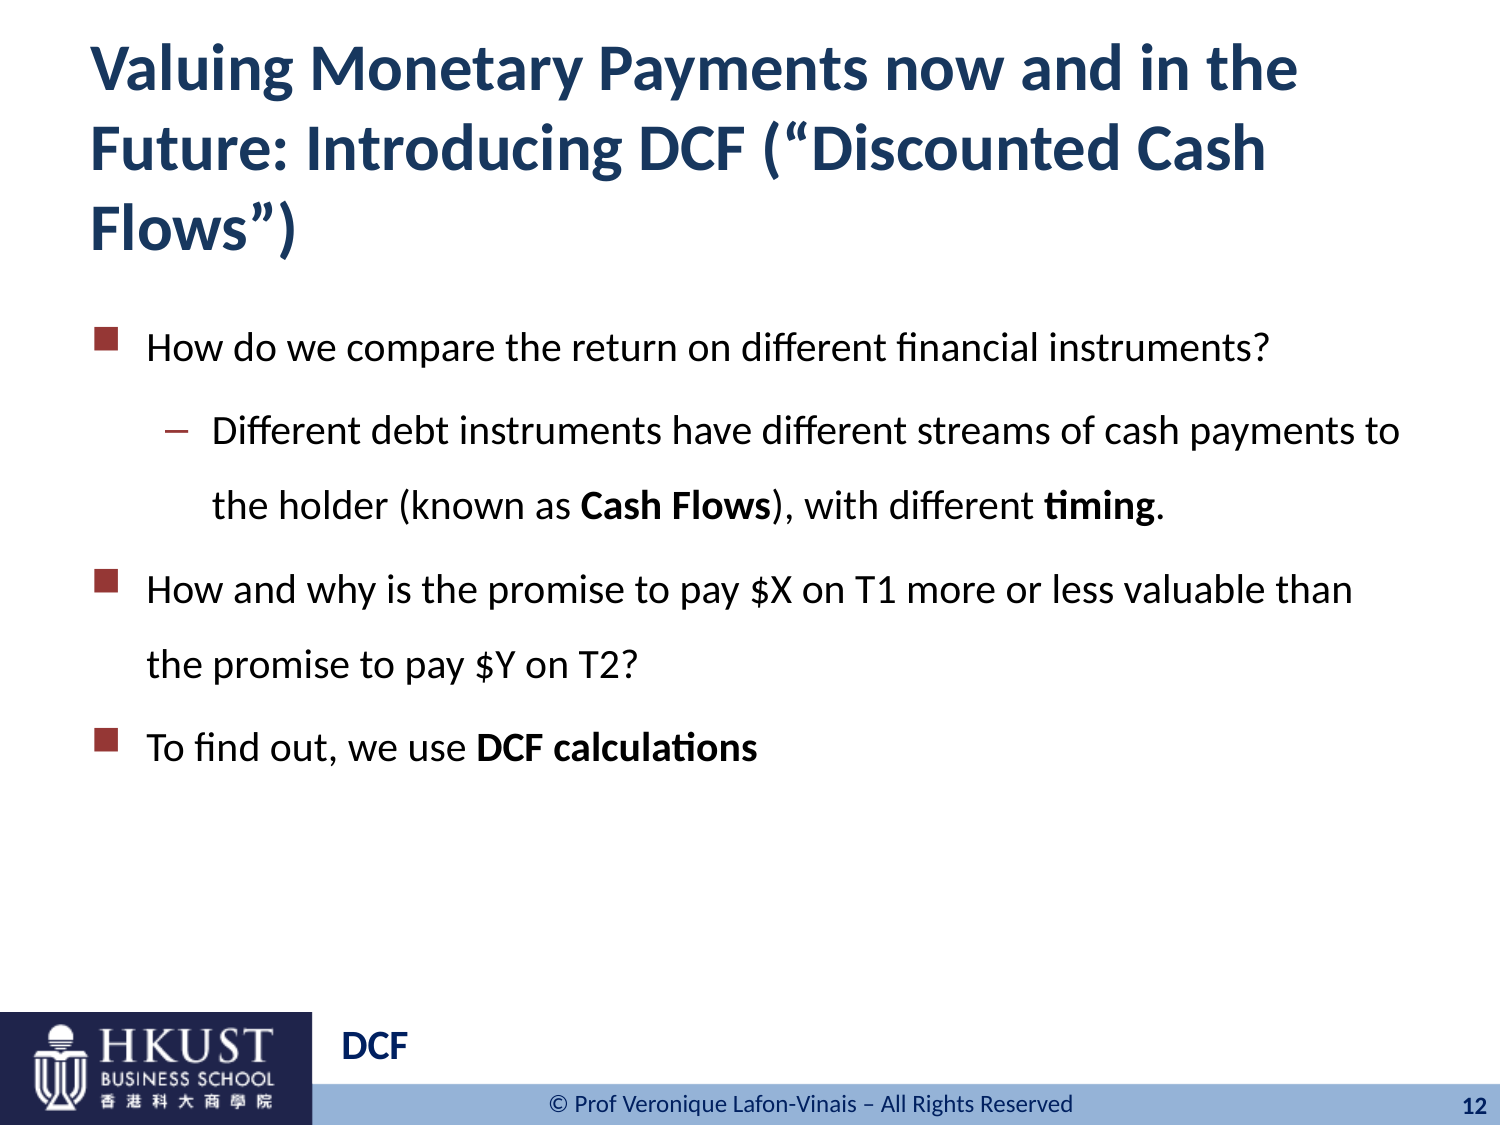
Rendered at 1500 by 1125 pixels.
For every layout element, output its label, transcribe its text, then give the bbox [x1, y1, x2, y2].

picture [0, 1012, 1500, 1125]
footer DCF [326, 1007, 1500, 1078]
list How do we compare the return on different financial instruments? Different debt instruments have different streams of cash payments to the holder (known as Cash Flows), with different timing. How and why is the promise to pay $X on T1 more or less valuable than the promise to pay $Y on T2? To find out, we use DCF calculations [74, 287, 1426, 1006]
slide_number 12 [1351, 1080, 1500, 1125]
title Valuing Monetary Payments now and in the Future: Introducing DCF (“Discounted Cash Flows”) [74, 24, 1426, 263]
